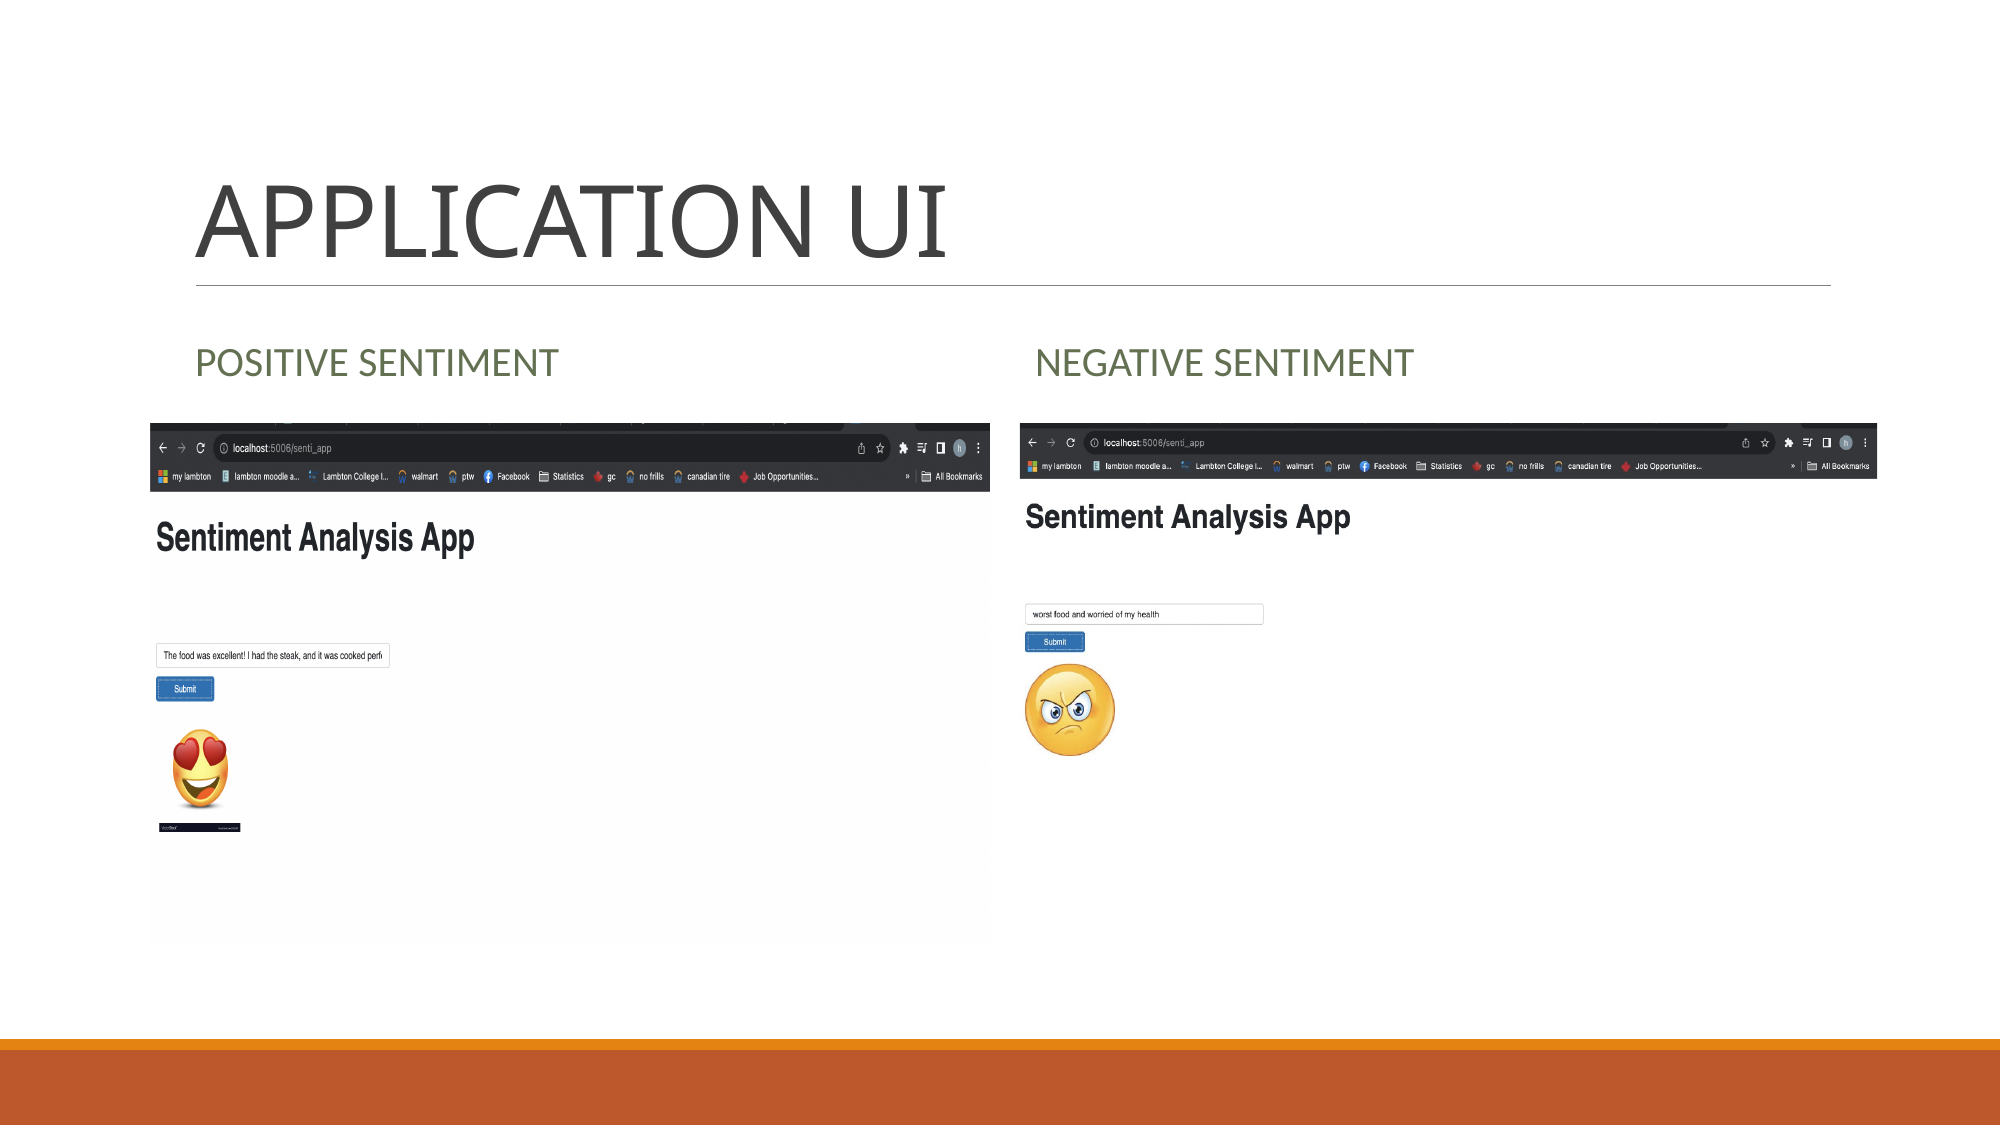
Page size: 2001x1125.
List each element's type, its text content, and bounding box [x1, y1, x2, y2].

list Positive sentiment [180, 302, 990, 420]
list Negative sentiment [1020, 302, 1830, 422]
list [149, 423, 991, 946]
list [1019, 423, 1878, 920]
title APPLICATION UI [180, 47, 1830, 285]
